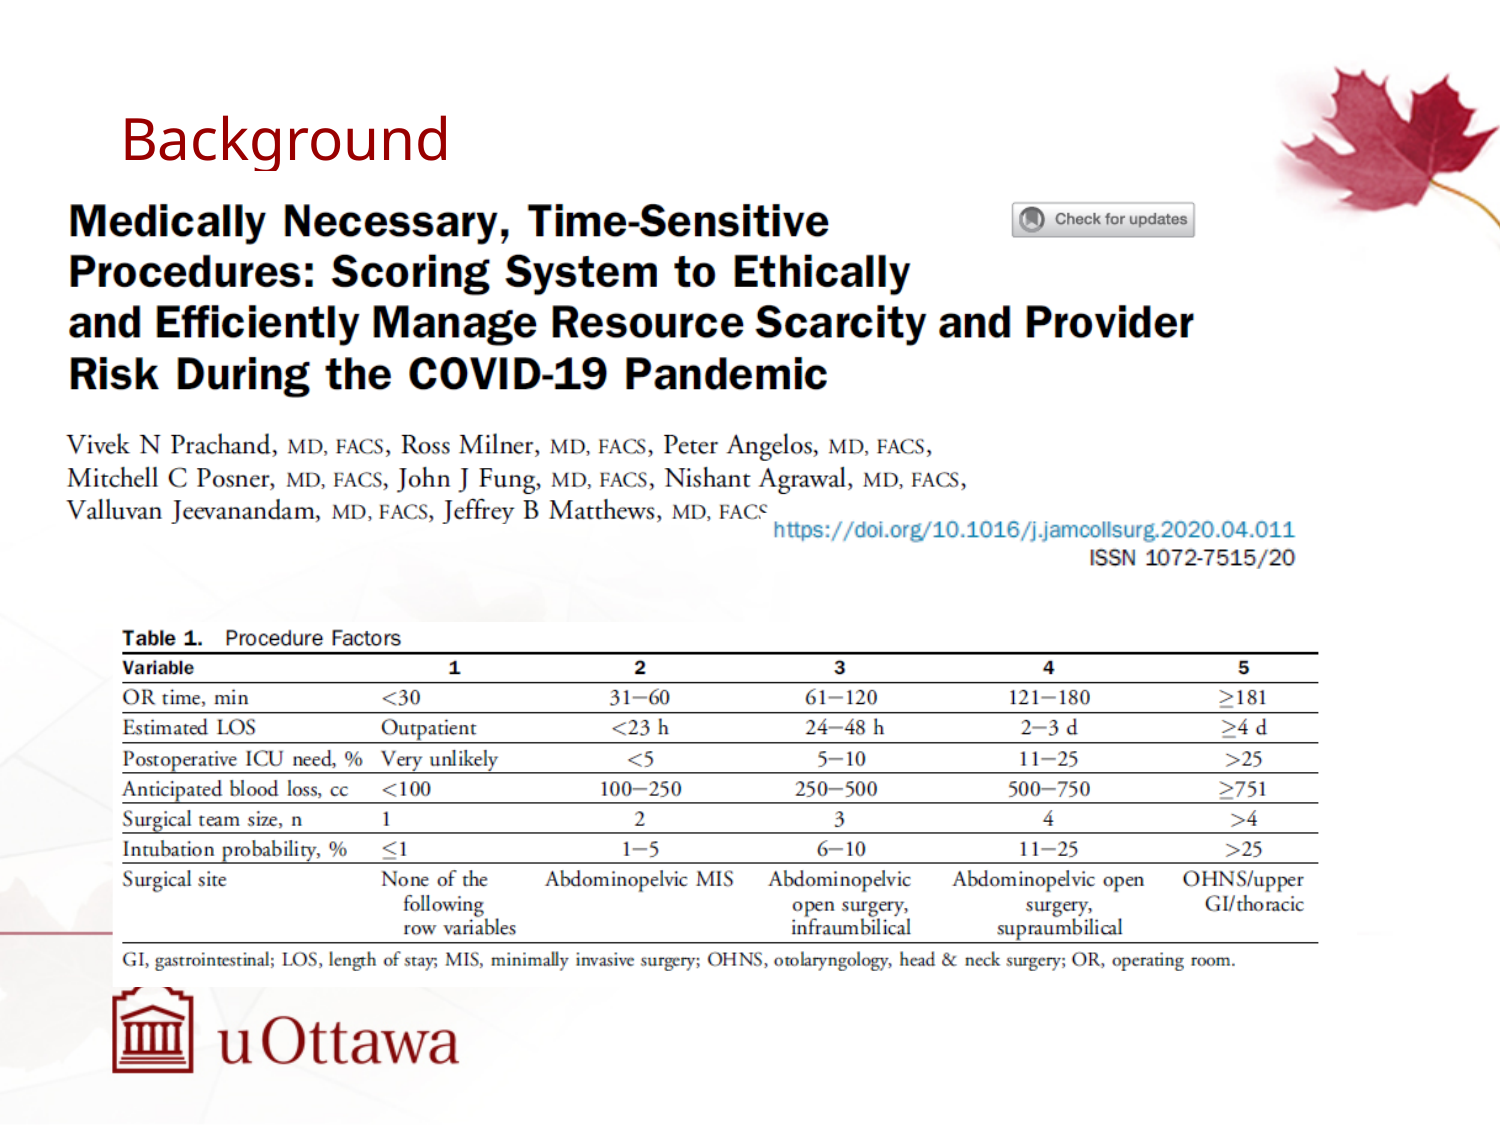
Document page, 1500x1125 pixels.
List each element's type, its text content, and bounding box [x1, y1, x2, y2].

picture [0, 0, 1500, 1125]
title Background [111, 61, 1188, 170]
